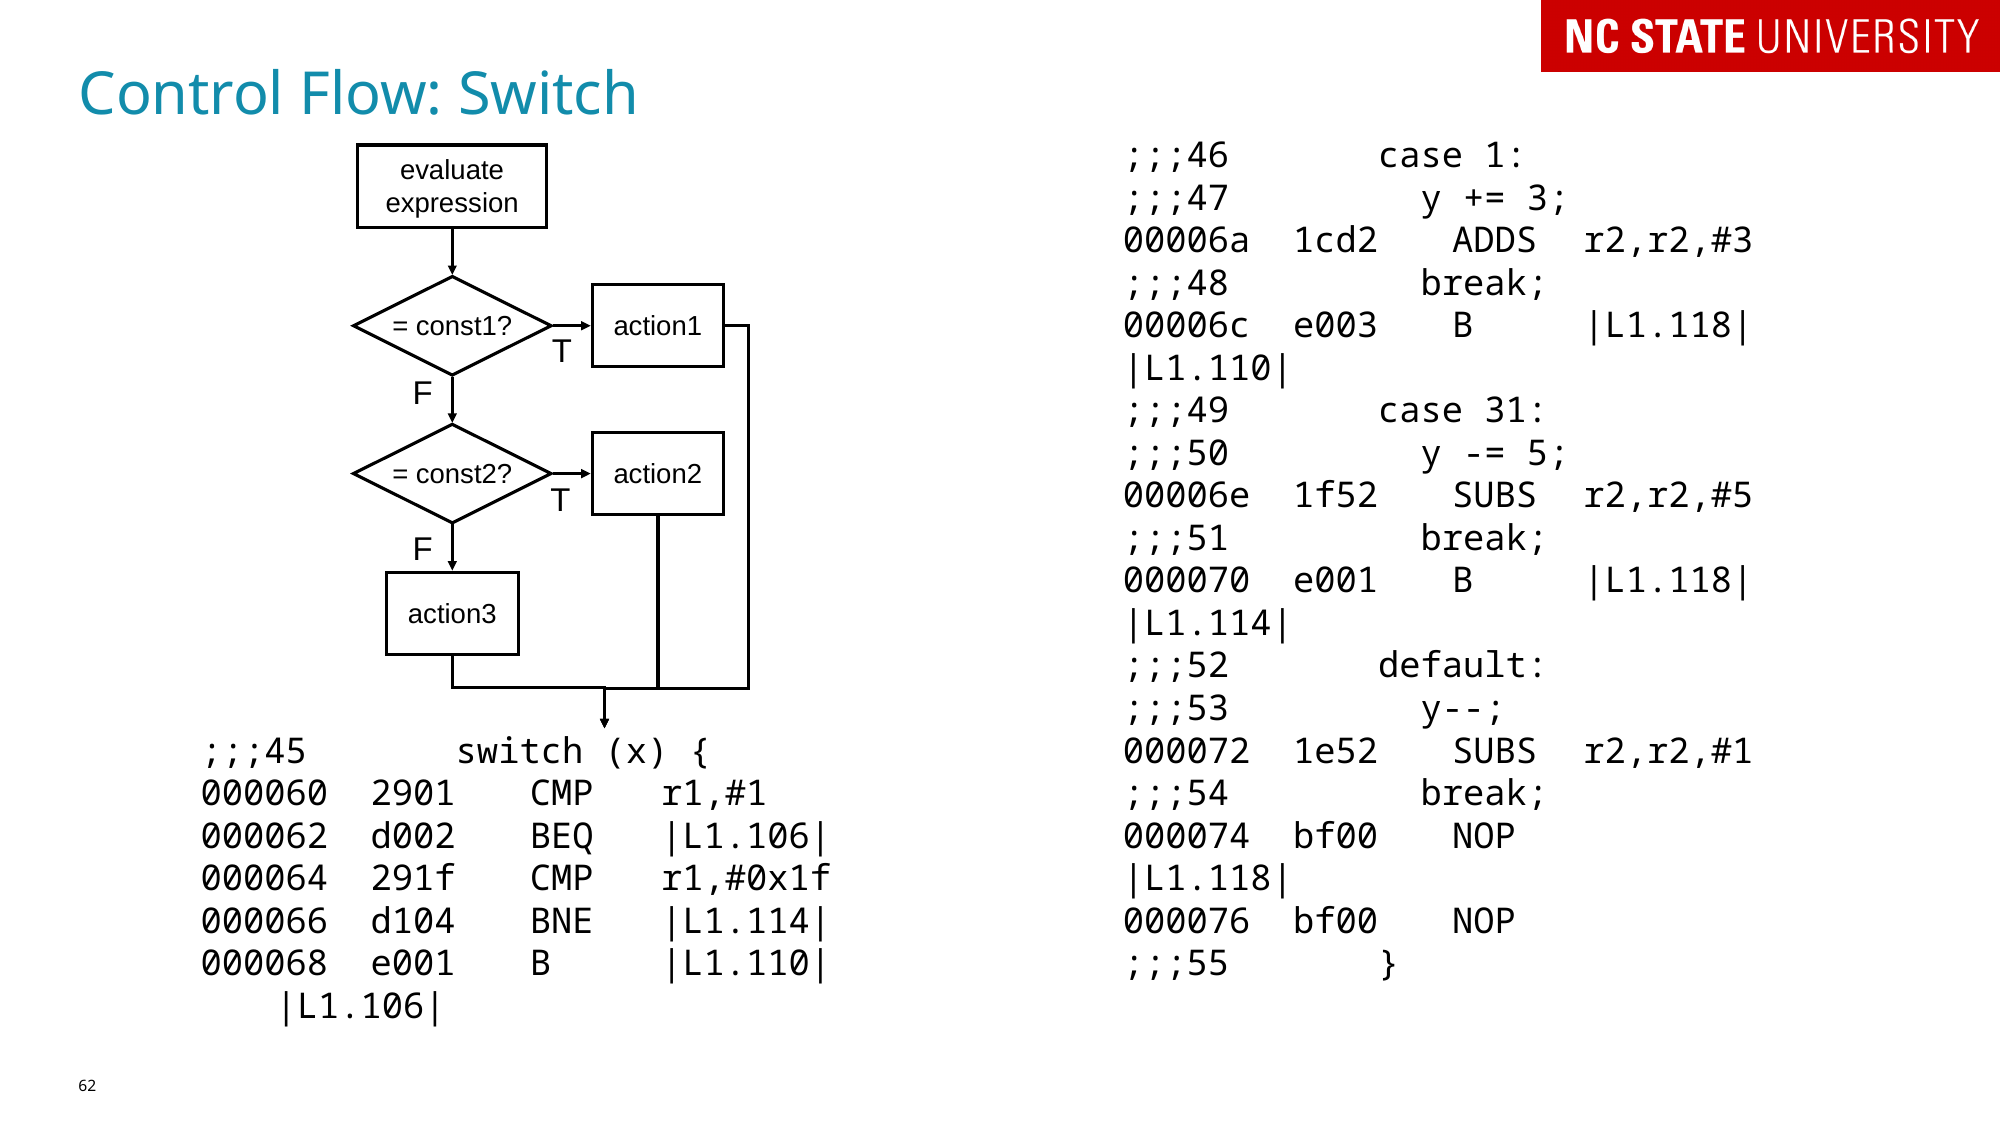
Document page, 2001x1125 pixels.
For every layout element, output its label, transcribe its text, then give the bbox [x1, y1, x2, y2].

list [349, 143, 751, 738]
text_box ;;;45 switch (x) { 000060 2901 CMP r1,#1 000062 d002 BEQ |L1.106| 000064 291f CMP r1,#0x1f 000066 d104 BNE |L1.114| 000068 e001 B |L1.110| |L1.106| ;;;46 case 1: ;;;47 y += 3; 00006a 1cd2 ADDS r2,r2,#3 ;;;48 break; 00006c e003 B |L1.118| |L1.110| ;;;49 case 31: ;;;50 y -= 5; 00006e 1f52 SUBS r2,r2,#5 ;;;51 break; 000070 e001 B |L1.118| |L1.114| ;;;52 default: ;;;53 y--; 000072 1e52 SUBS r2,r2,#1 ;;;54 break; 000074 bf00 NOP |L1.118| 000076 bf00 NOP ;;;55 } [185, 124, 1910, 1013]
title Control Flow: Switch [78, 55, 1910, 150]
picture [1541, 0, 2000, 72]
